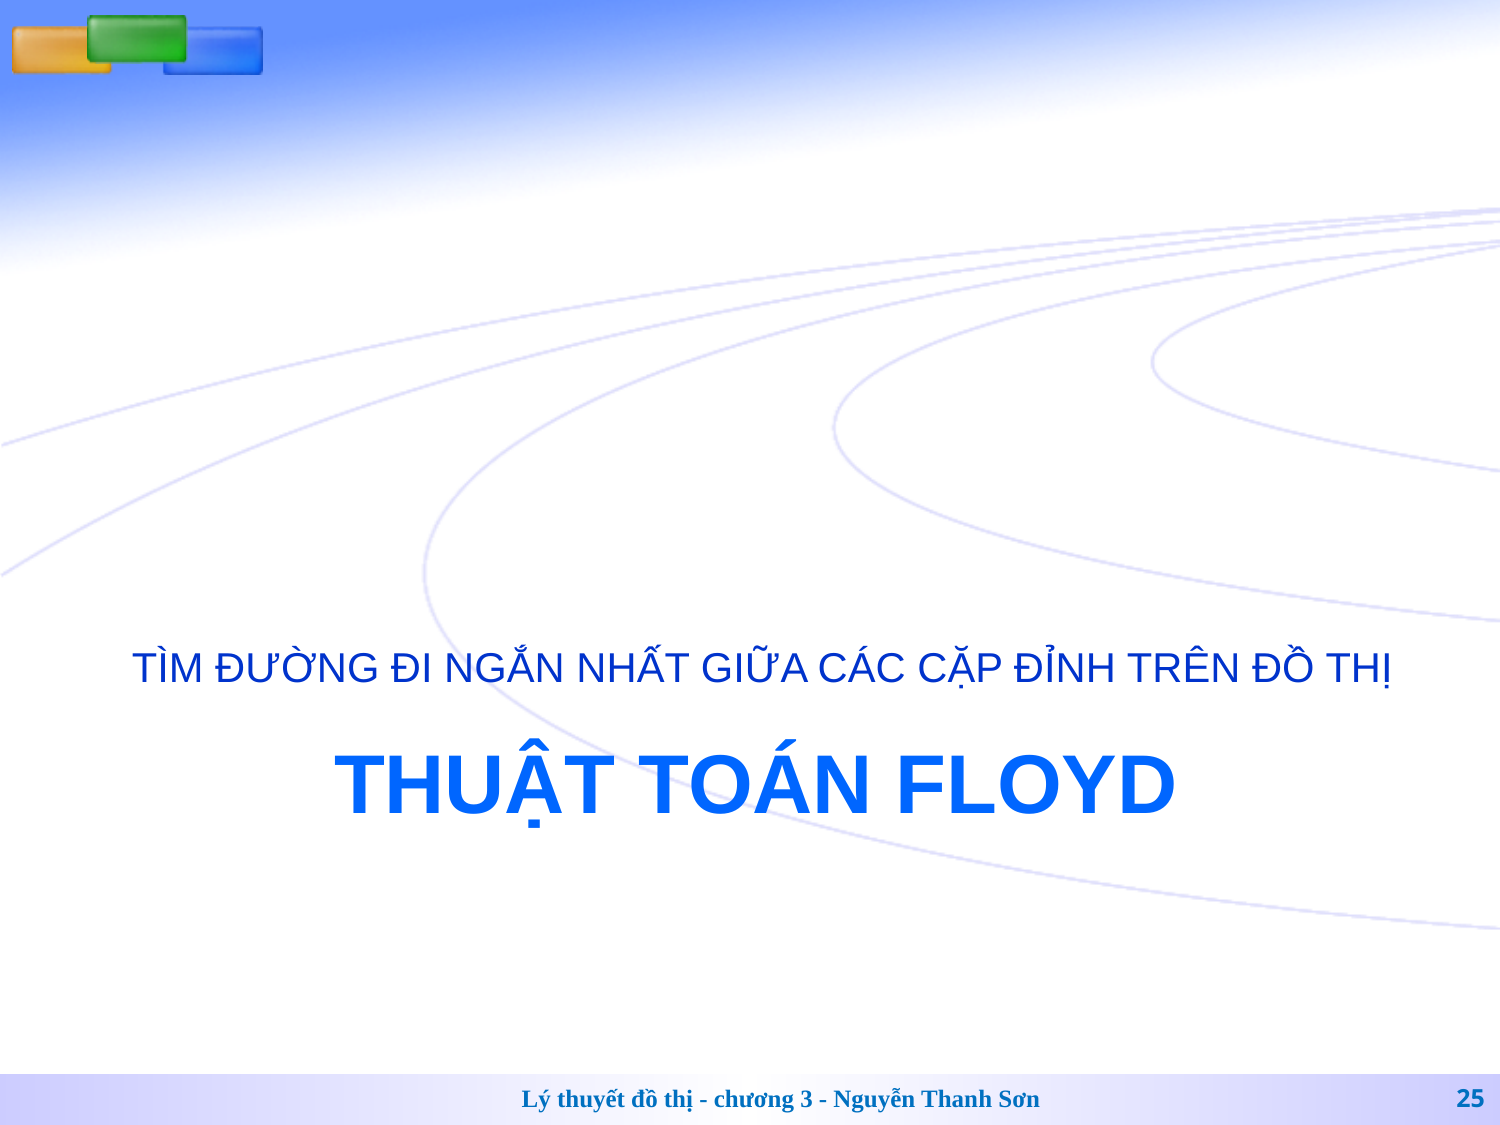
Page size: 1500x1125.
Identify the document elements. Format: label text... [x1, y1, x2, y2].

footer Lý thuyết đồ thị - chương 3 - Nguyễn Thanh Sơn [224, 1074, 1299, 1125]
title THUẬT TOÁN FLOYD [118, 722, 1394, 947]
list TÌM ĐƯỜNG ĐI NGẮN NHẤT GIỮA CÁC CẶP ĐỈNH TRÊN ĐỒ THỊ [74, 537, 1451, 699]
picture [0, 0, 1500, 1075]
slide_number 25 [1299, 1074, 1500, 1125]
